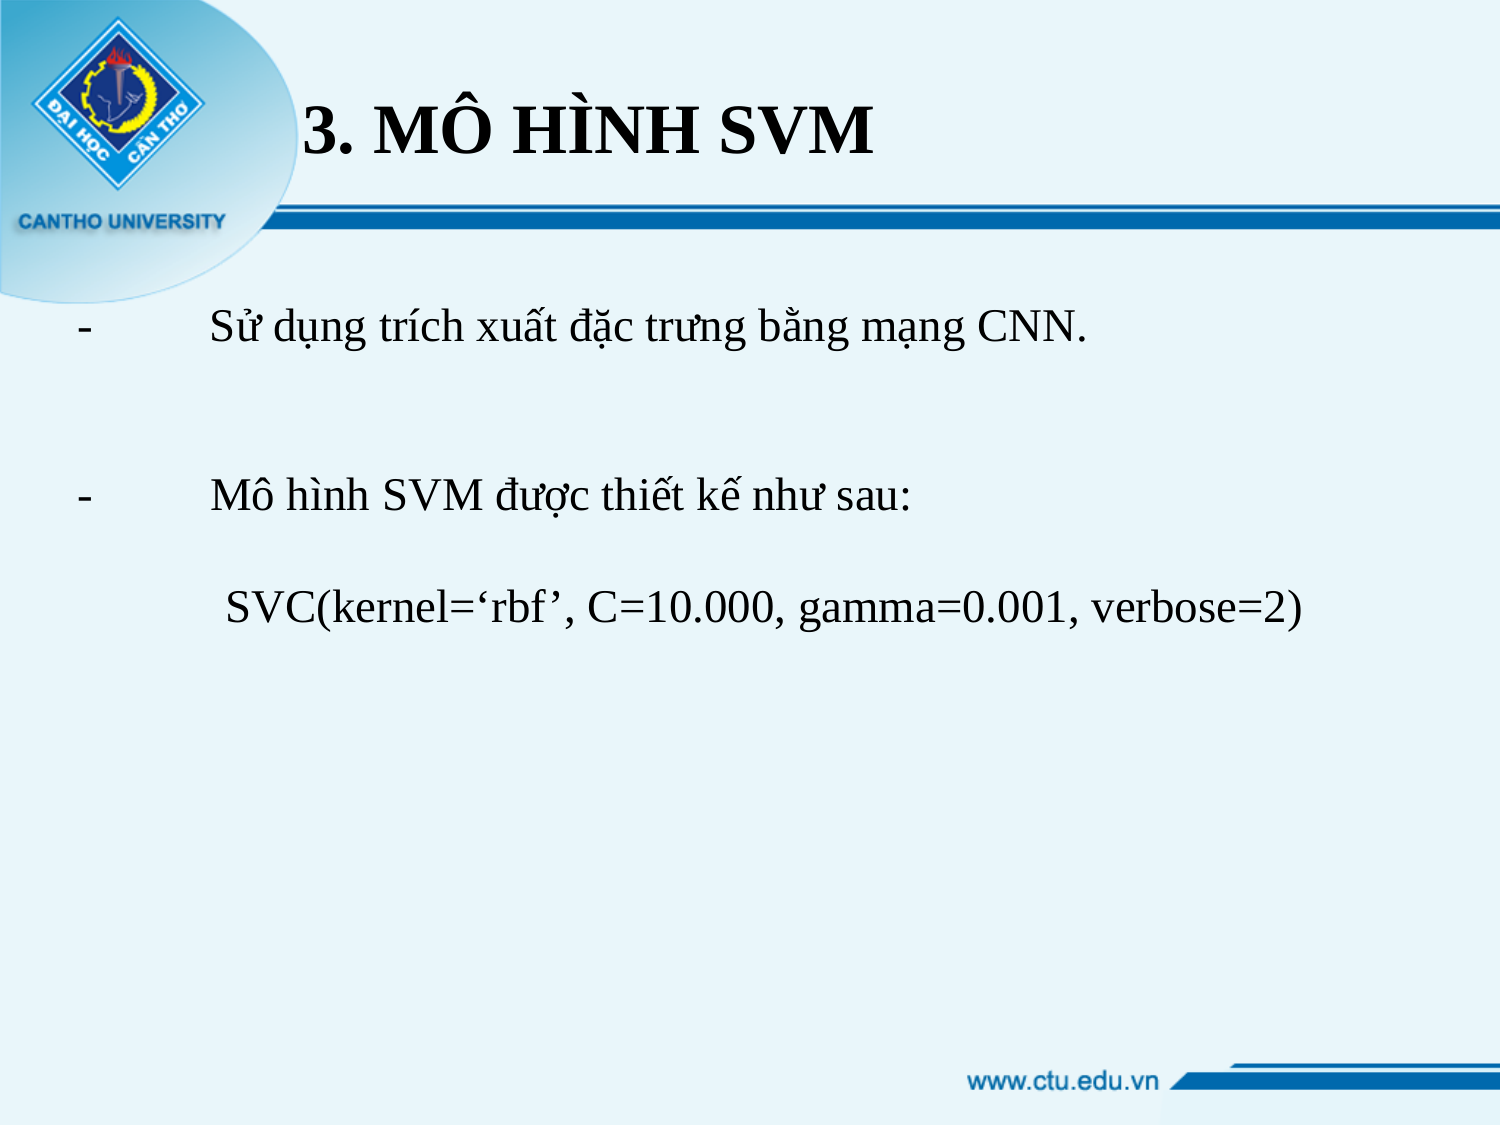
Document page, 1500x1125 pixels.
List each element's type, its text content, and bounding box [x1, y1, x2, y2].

text_box 3. MÔ HÌNH SVM [287, 74, 1488, 175]
picture [0, 0, 1500, 1125]
slide_number [1100, 1021, 1450, 1113]
text_box - Sử dụng trích xuất đặc trưng bằng mạng CNN. - Mô hình SVM được thiết kế như sau: SVC(kernel=‘rbf’, C=10.000, gamma=0.001, verbose=2) [62, 287, 1468, 775]
